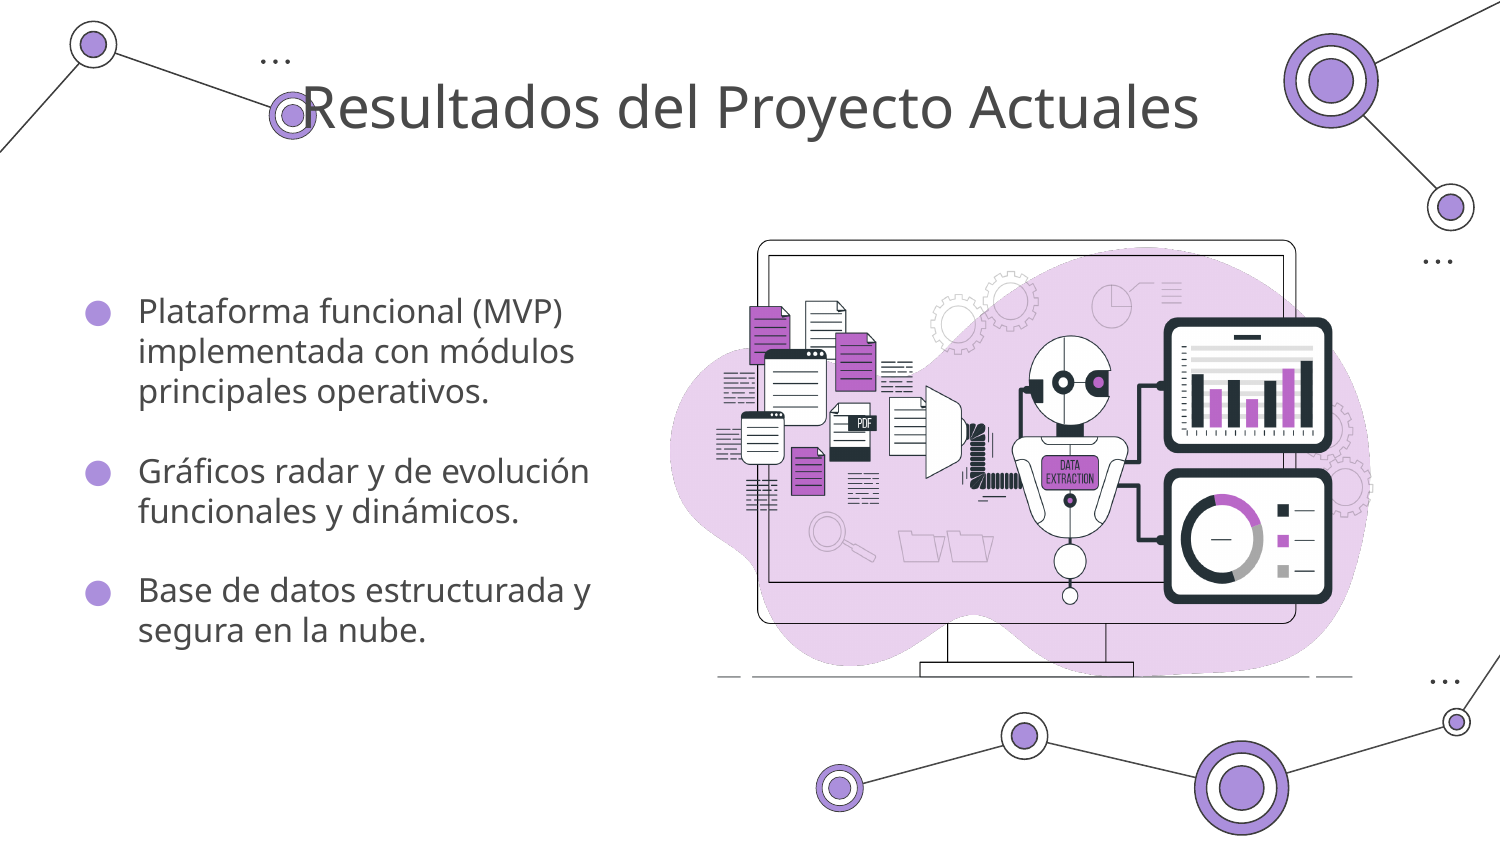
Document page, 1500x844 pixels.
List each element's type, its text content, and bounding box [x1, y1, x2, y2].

picture [641, 208, 1409, 693]
subtitle Plataforma funcional (MVP) implementada con módulos principales operativos. Gráficos radar y de evolución funcionales y dinámicos. Base de datos estructurada y segura en la nube. [47, 235, 614, 667]
title Resultados del Proyecto Actuales [208, 55, 1293, 146]
